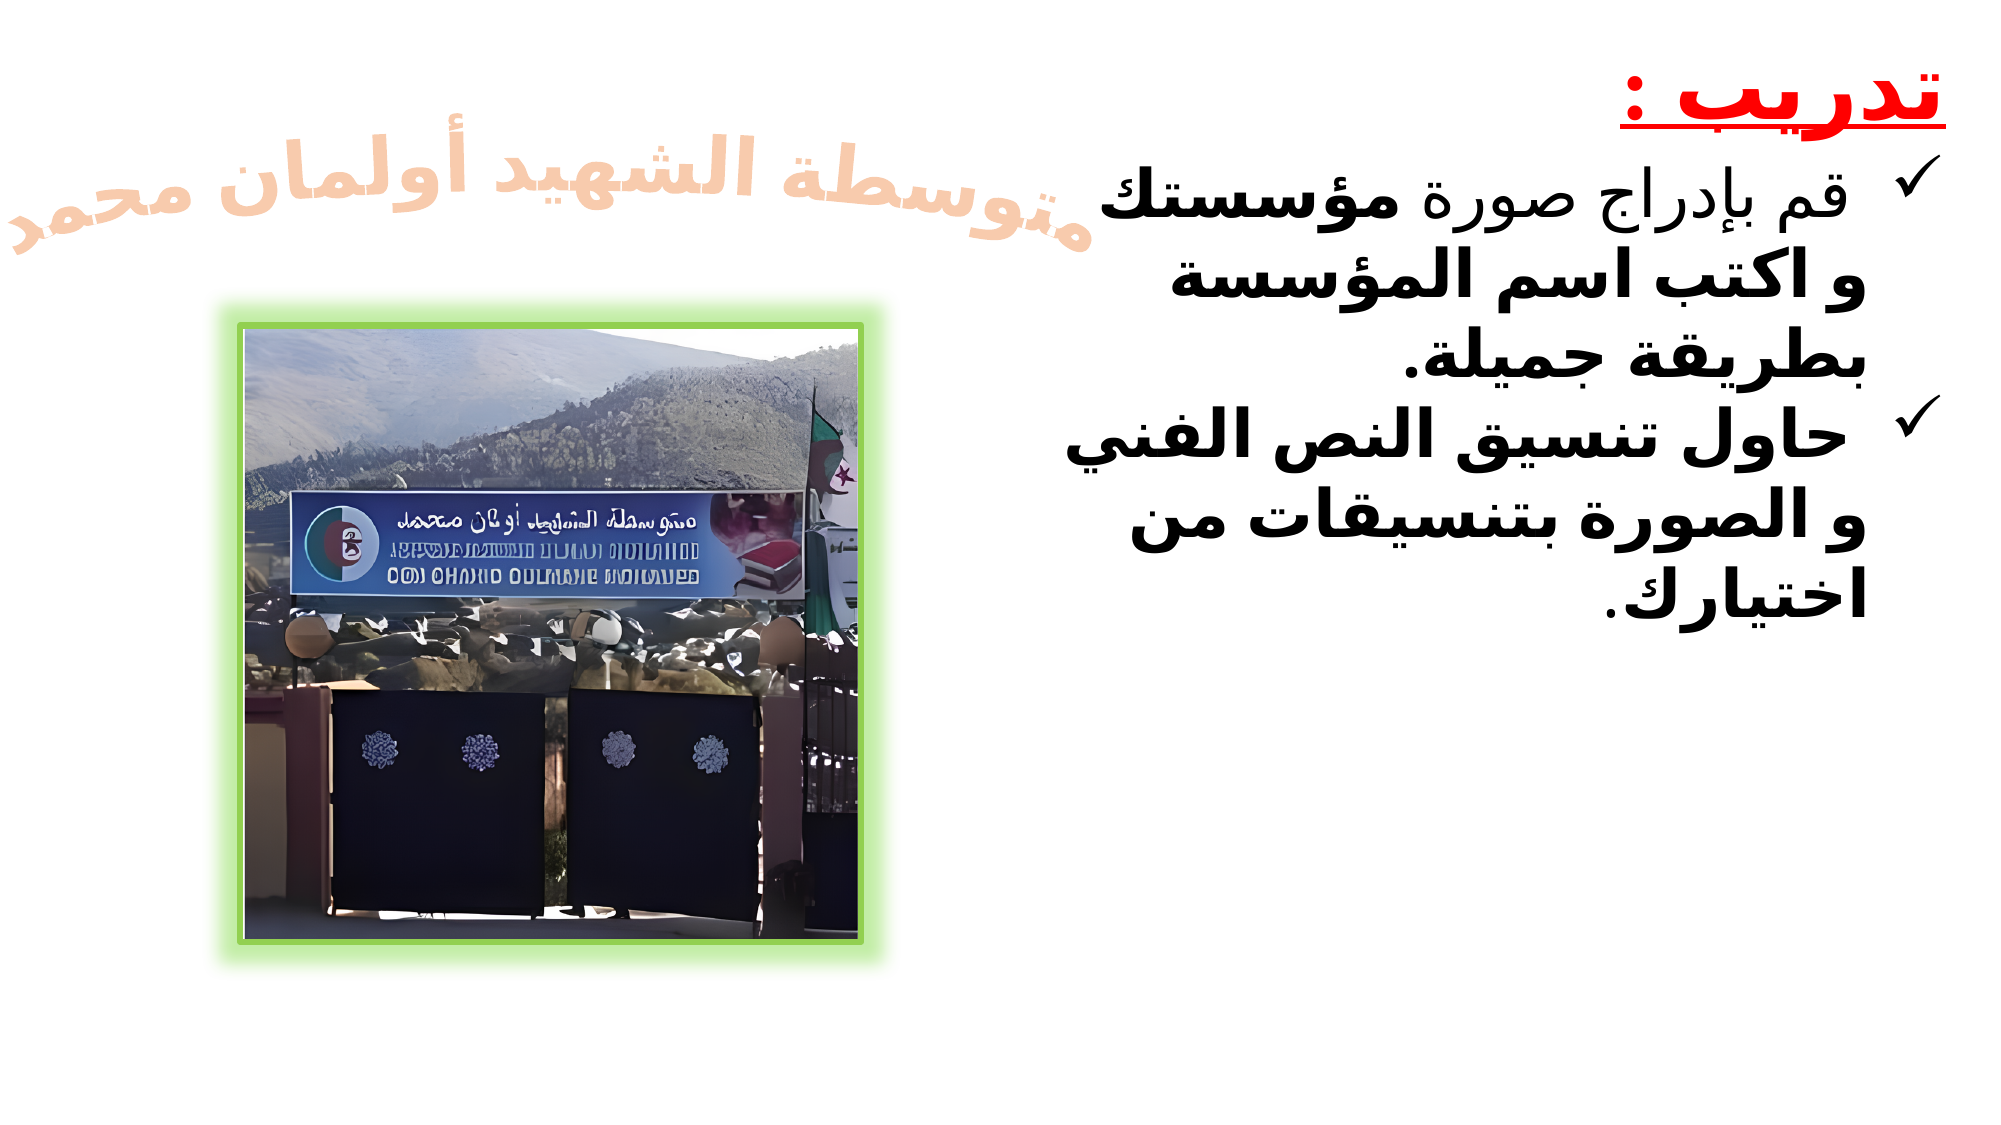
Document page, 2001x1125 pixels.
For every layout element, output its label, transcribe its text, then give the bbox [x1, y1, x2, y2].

text_box قم بإدراج صورة مؤسستك و اكتب اسم المؤسسة بطريقة جميلة. حاول تنسيق النص الفني و الصورة بتنسيقات من اختيارك. [999, 143, 1961, 638]
text_box تدريب : [15, 20, 1961, 145]
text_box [0, 160, 1102, 939]
